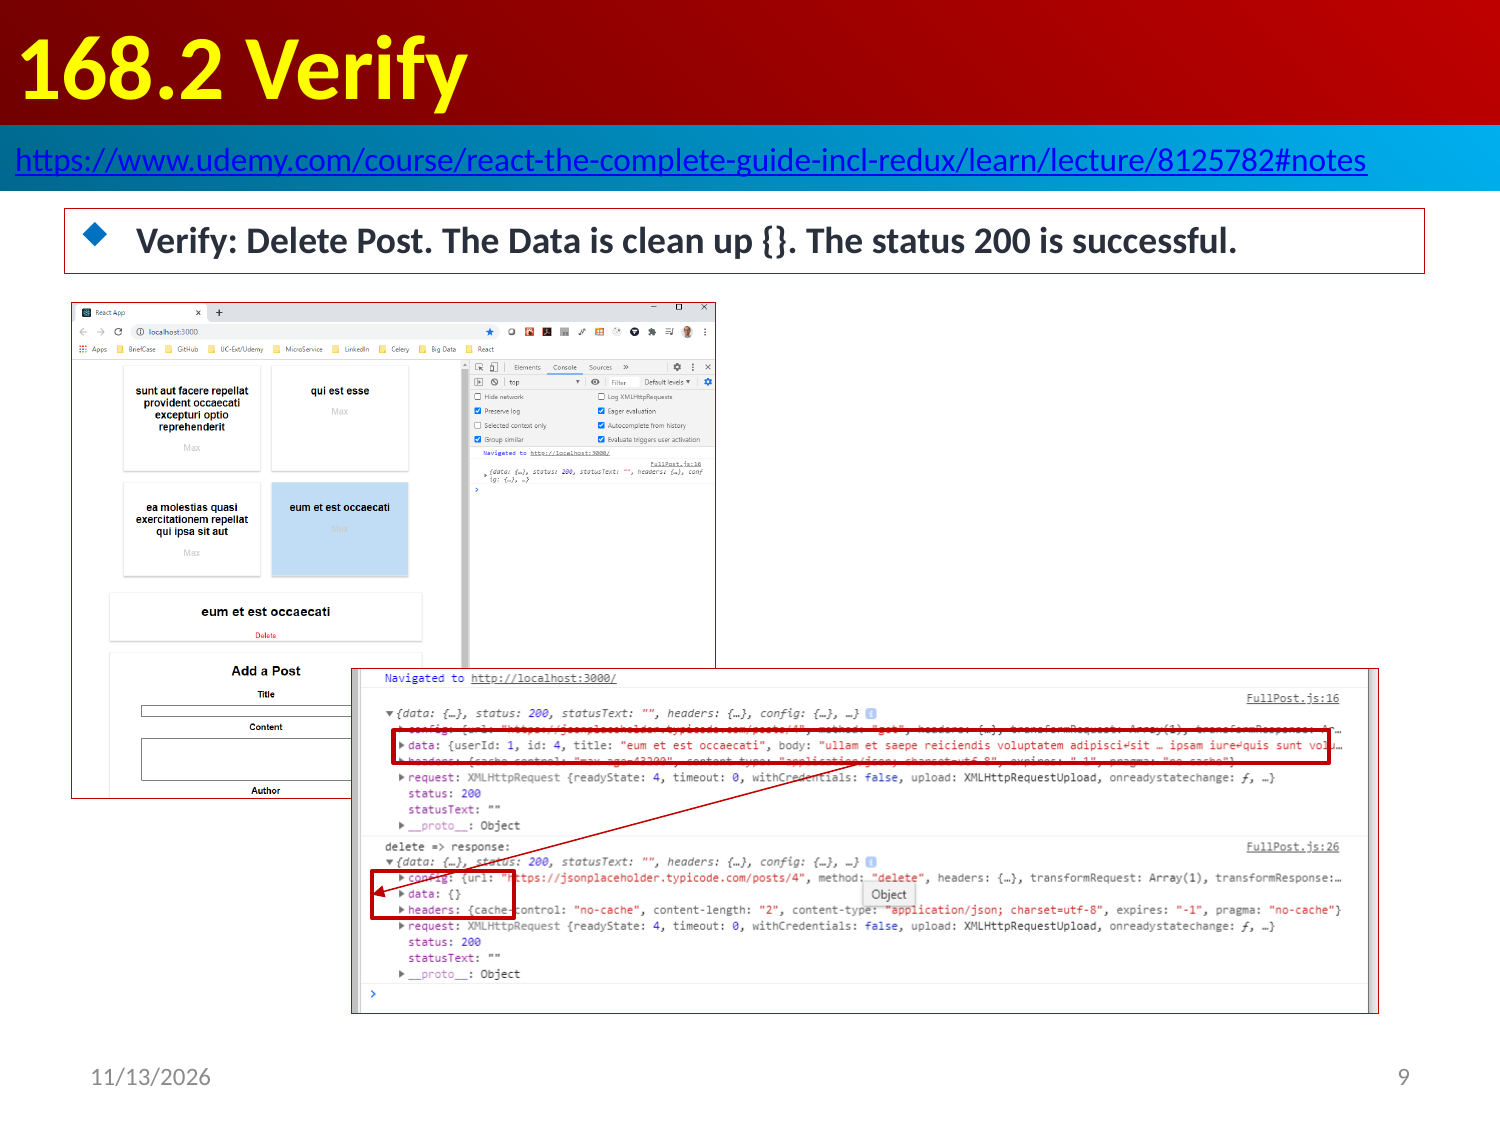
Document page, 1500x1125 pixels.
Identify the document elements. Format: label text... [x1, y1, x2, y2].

slide_number 9 [1074, 1042, 1425, 1109]
subtitle Verify: Delete Post. The Data is clean up {}. The status 200 is successful. [64, 208, 1425, 274]
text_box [371, 763, 862, 895]
title 168.2 Verify [0, 0, 1500, 125]
text_box https://www.udemy.com/course/react-the-complete-guide-incl-redux/learn/lecture/8125782#notes [0, 125, 1500, 191]
picture [71, 301, 1379, 1015]
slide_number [75, 1042, 425, 1109]
